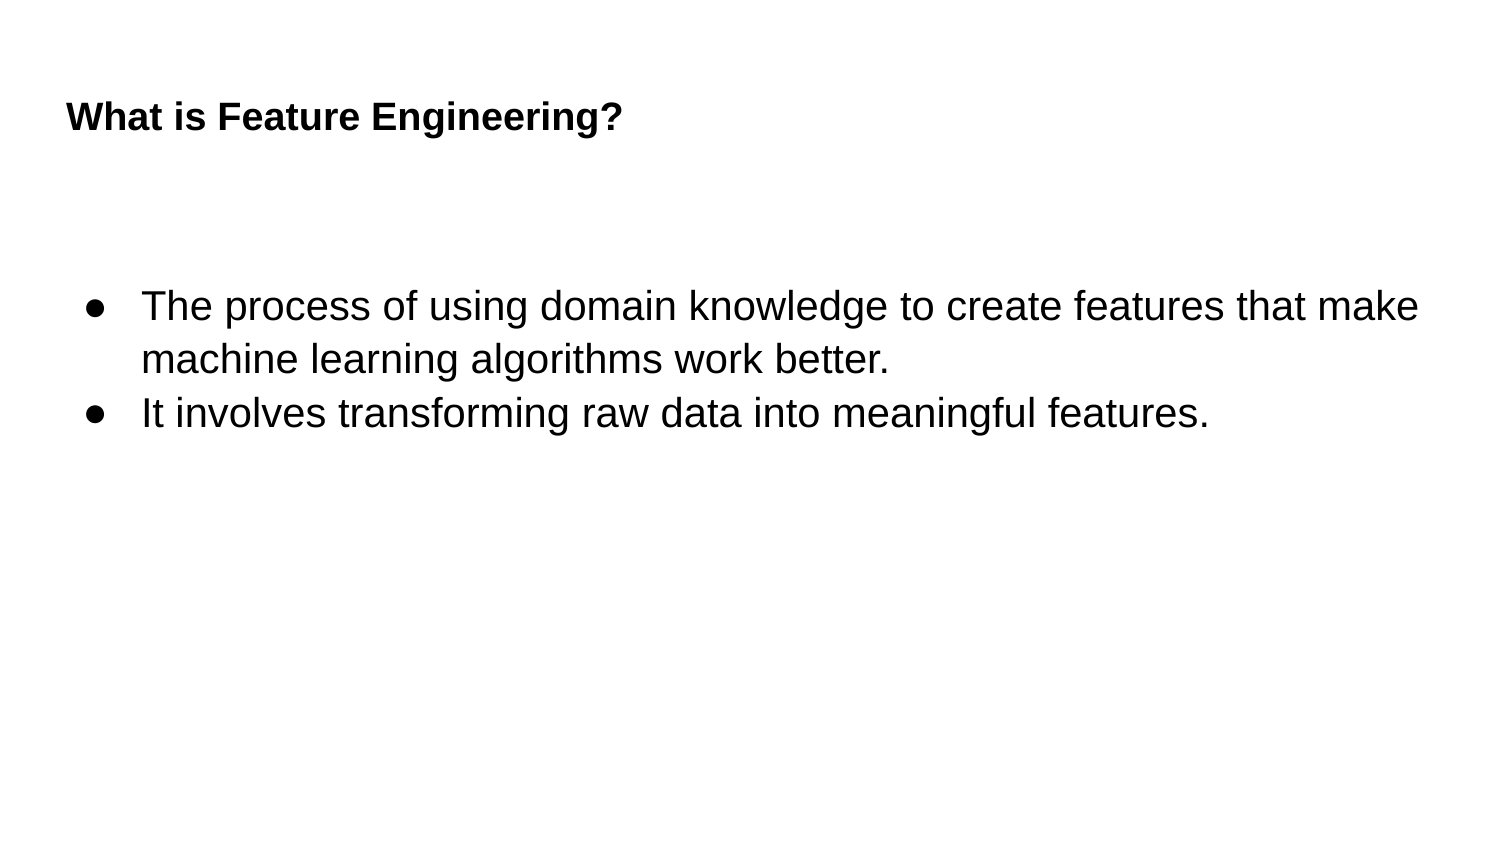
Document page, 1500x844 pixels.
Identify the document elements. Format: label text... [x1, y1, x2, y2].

title What is Feature Engineering? [51, 72, 1449, 167]
list The process of using domain knowledge to create features that make machine learning algorithms work better. It involves transforming raw data into meaningful features. [51, 189, 1449, 750]
